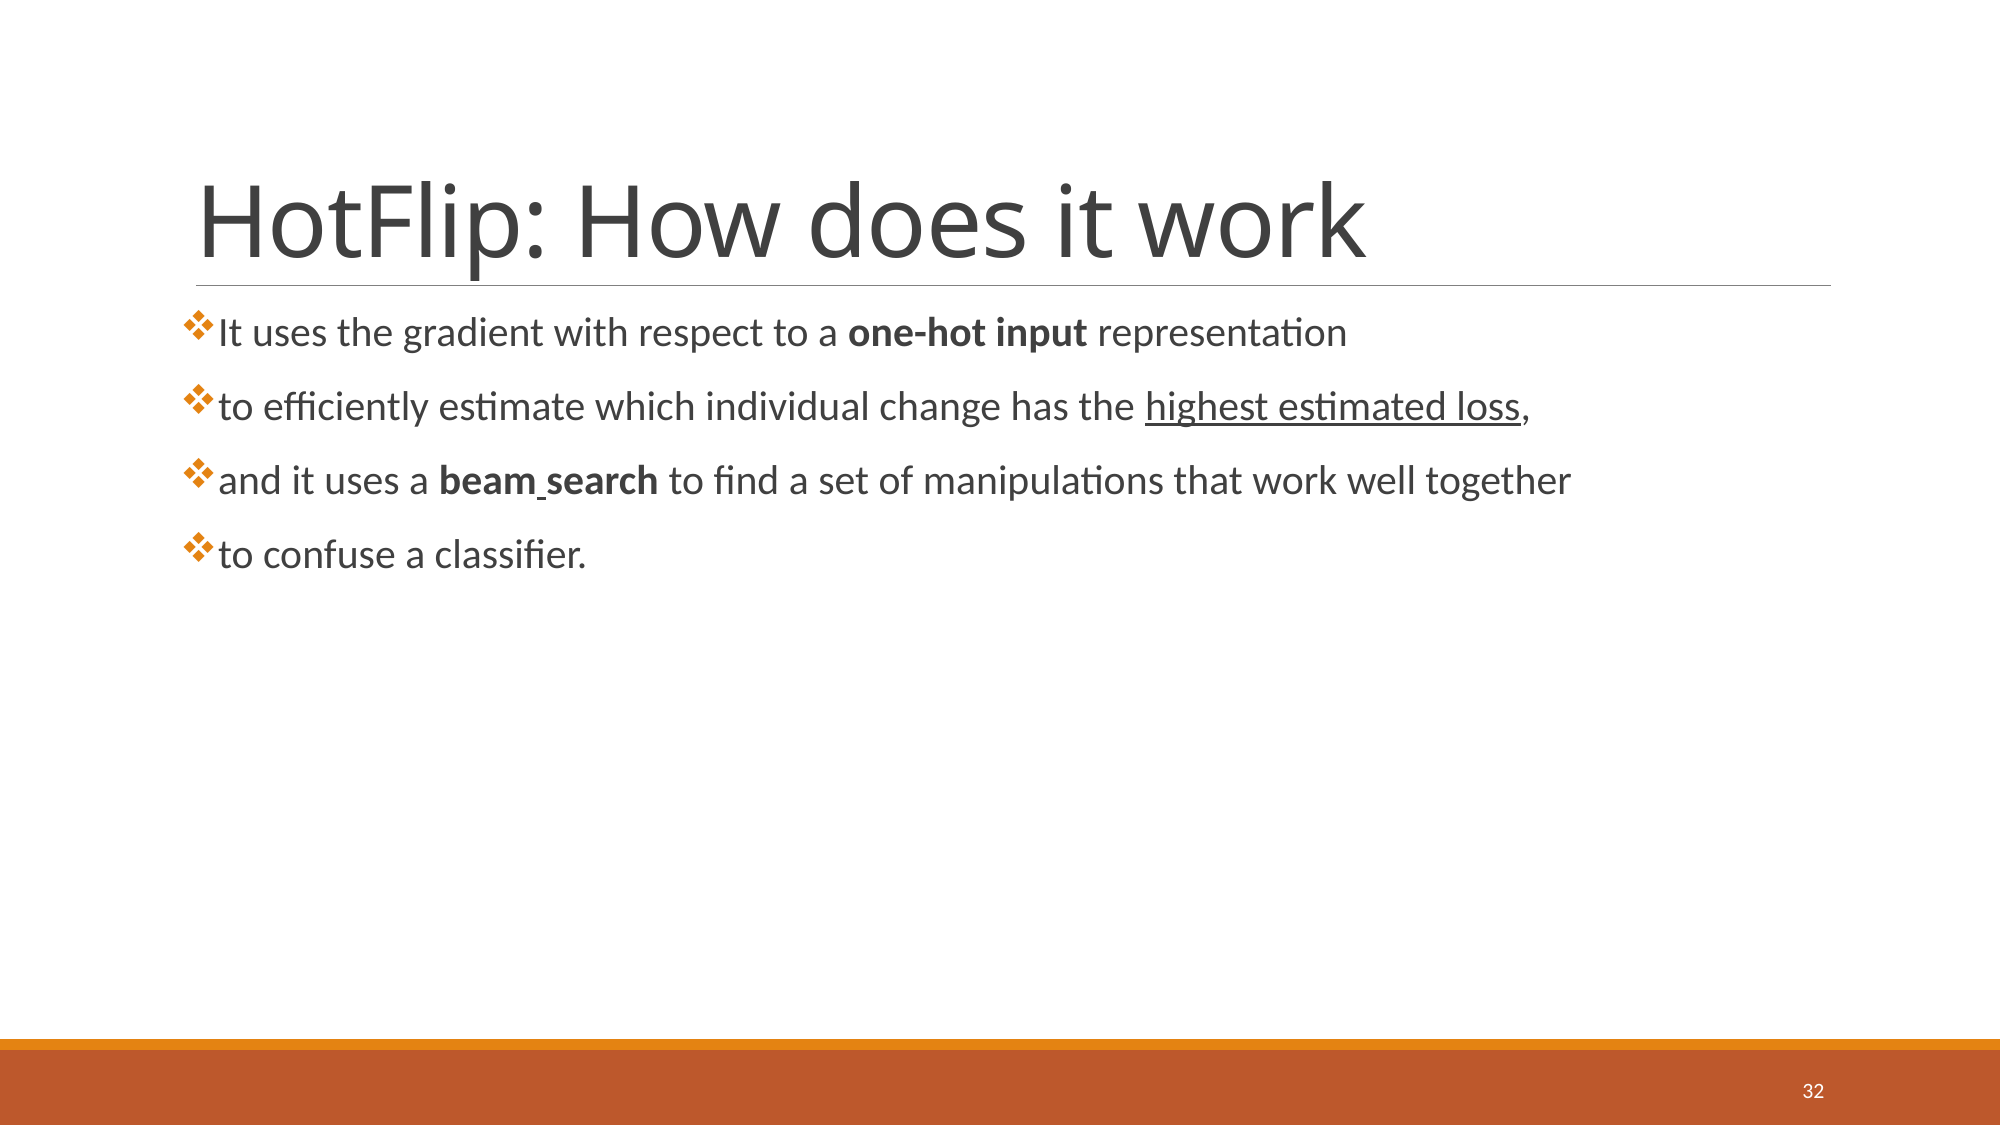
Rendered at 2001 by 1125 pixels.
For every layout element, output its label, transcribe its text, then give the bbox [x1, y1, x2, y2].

slide_number 32 [1624, 1059, 1840, 1120]
list It uses the gradient with respect to a one-hot input representation to efficiently estimate which individual change has the highest estimated loss, and it uses a beam search to find a set of manipulations that work well together to confuse a classifier. [180, 302, 1830, 963]
title HotFlip: How does it work [180, 47, 1830, 285]
